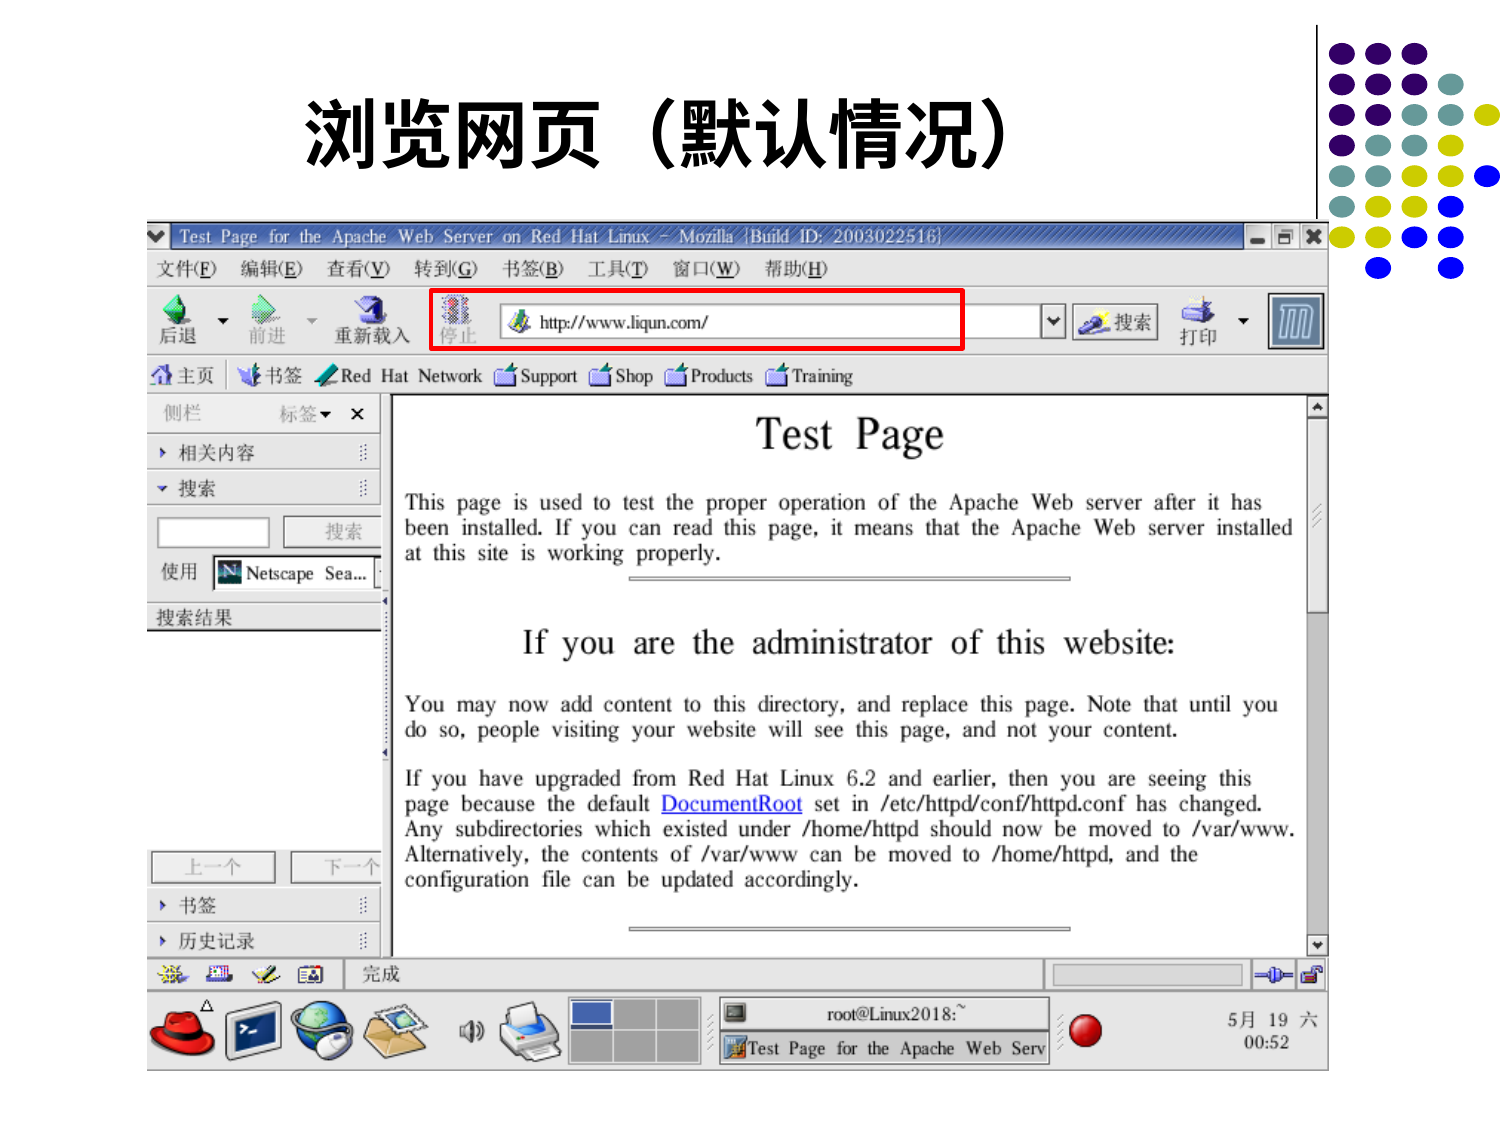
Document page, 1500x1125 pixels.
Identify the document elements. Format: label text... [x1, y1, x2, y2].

title 浏览网页（默认情况） [74, 44, 1282, 185]
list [147, 219, 1329, 1071]
